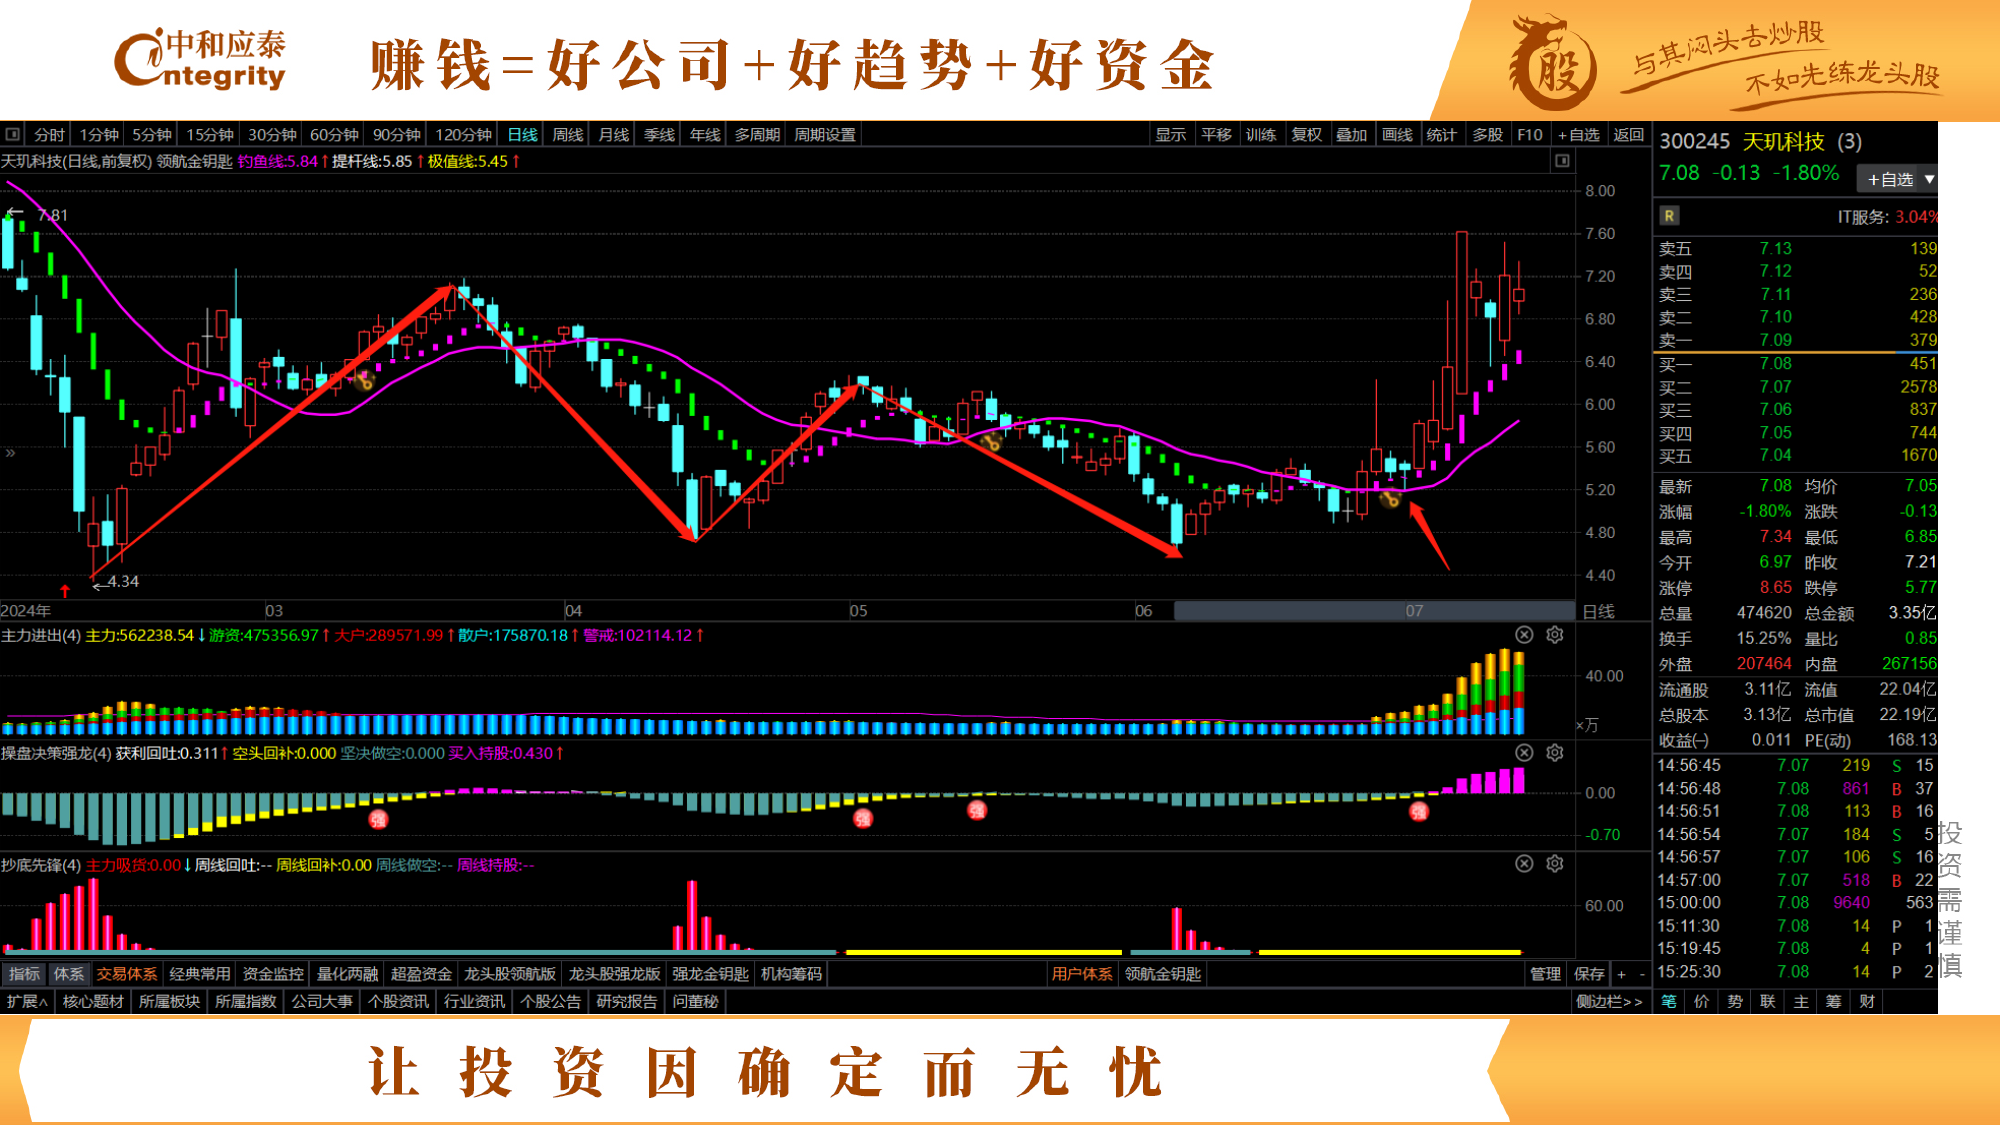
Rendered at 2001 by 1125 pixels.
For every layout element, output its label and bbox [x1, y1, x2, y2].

list [0, 121, 1938, 1014]
picture [0, 0, 2000, 1125]
